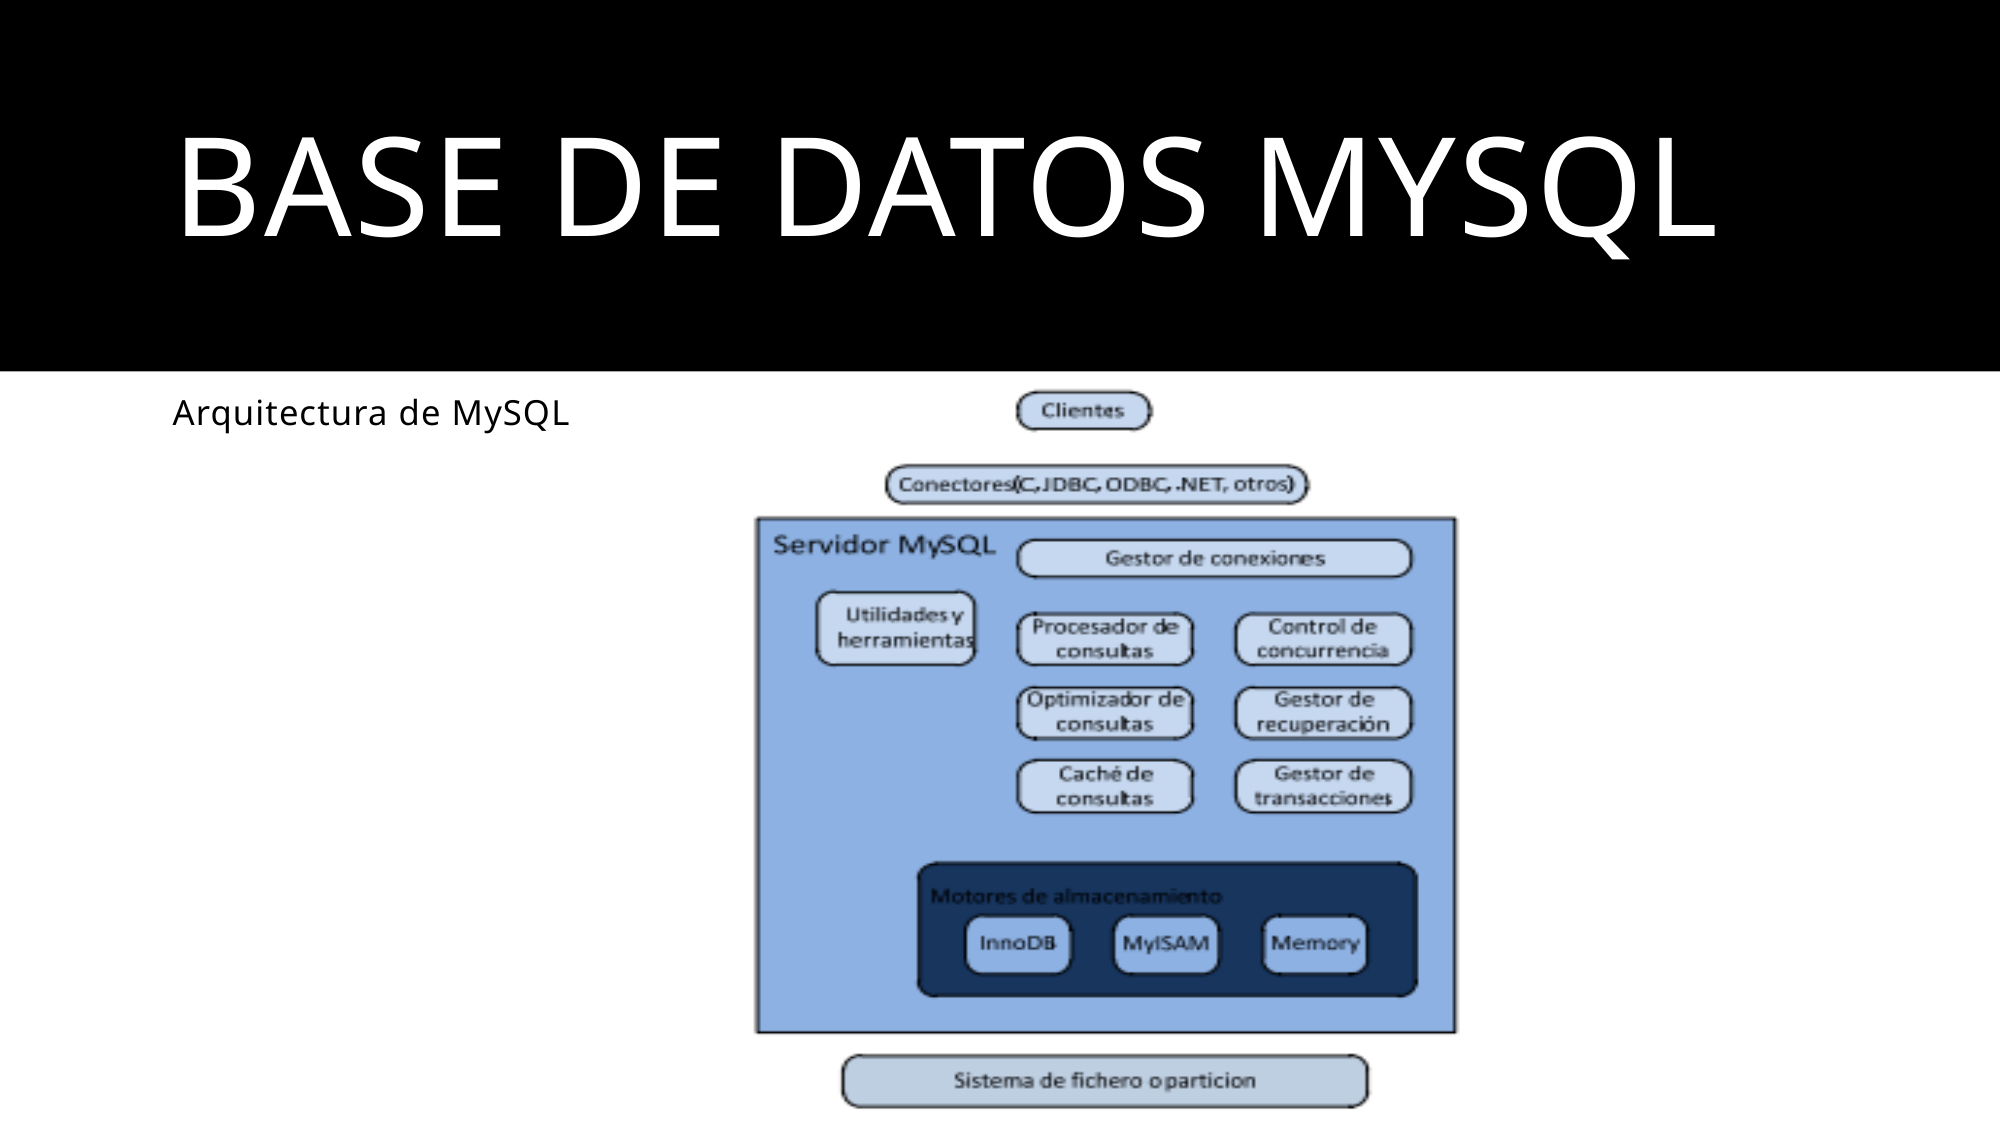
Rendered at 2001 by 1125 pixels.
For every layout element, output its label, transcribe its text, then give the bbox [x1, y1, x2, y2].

picture [697, 383, 1518, 1125]
title Base de datos MySQL [157, 52, 1842, 332]
list Arquitectura de MySQL [157, 383, 697, 442]
